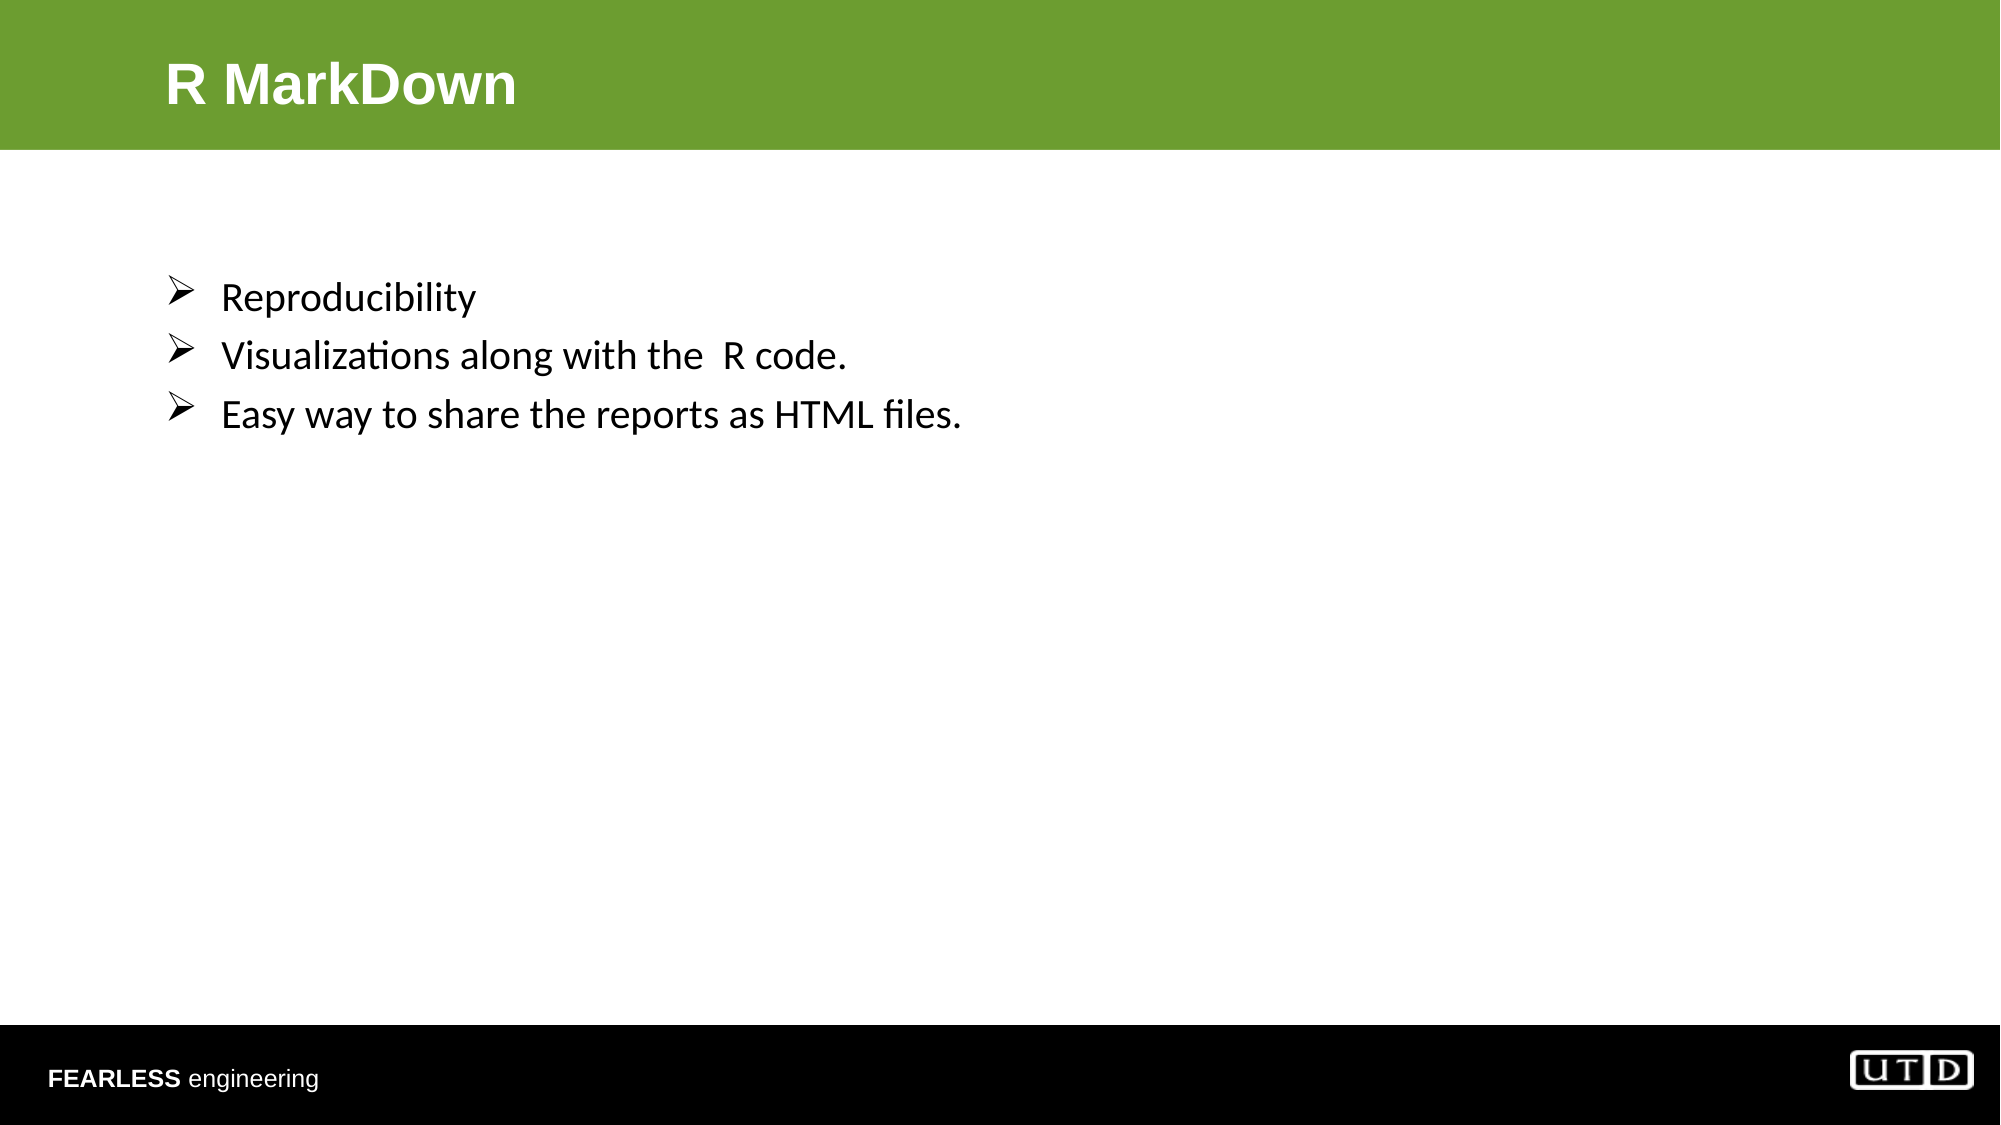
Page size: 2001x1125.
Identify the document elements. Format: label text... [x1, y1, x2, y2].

list Reproducibility Visualizations along with the R code. Easy way to share the reports as HTML files. [150, 262, 1850, 775]
title R MarkDown [150, 24, 1850, 138]
picture [1850, 1049, 1974, 1090]
